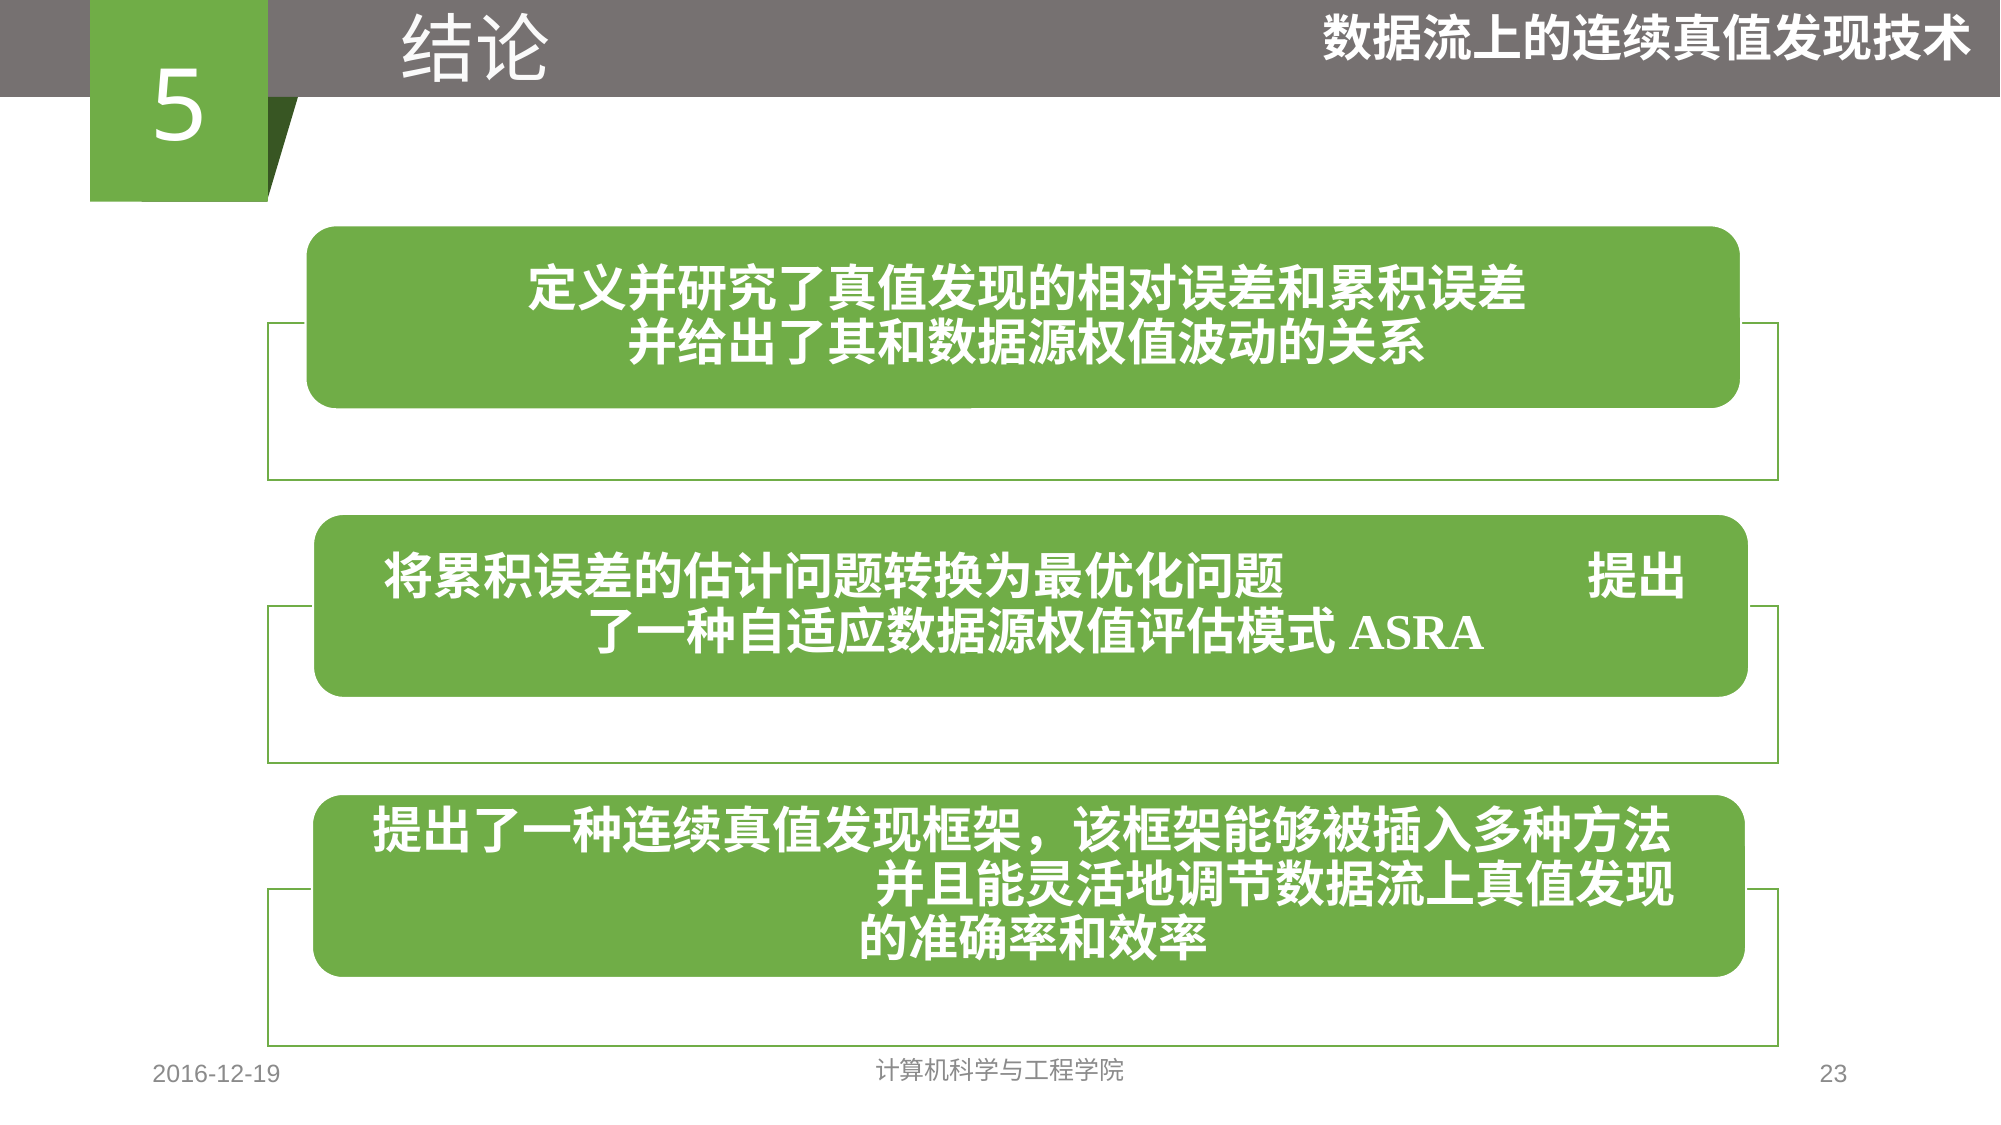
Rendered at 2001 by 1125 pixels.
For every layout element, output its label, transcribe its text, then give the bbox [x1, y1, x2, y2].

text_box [92, 0, 296, 204]
footer 计算机科学与工程学院 [662, 1052, 1338, 1103]
text_box [732, 0, 2000, 98]
text_box 结论 [296, 0, 732, 100]
text_box [0, 0, 90, 98]
slide_number 23 [1412, 1042, 1863, 1103]
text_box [268, 225, 1778, 1052]
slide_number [137, 1042, 588, 1103]
text_box 数据流上的连续真值发现技术 [1093, 0, 2000, 74]
